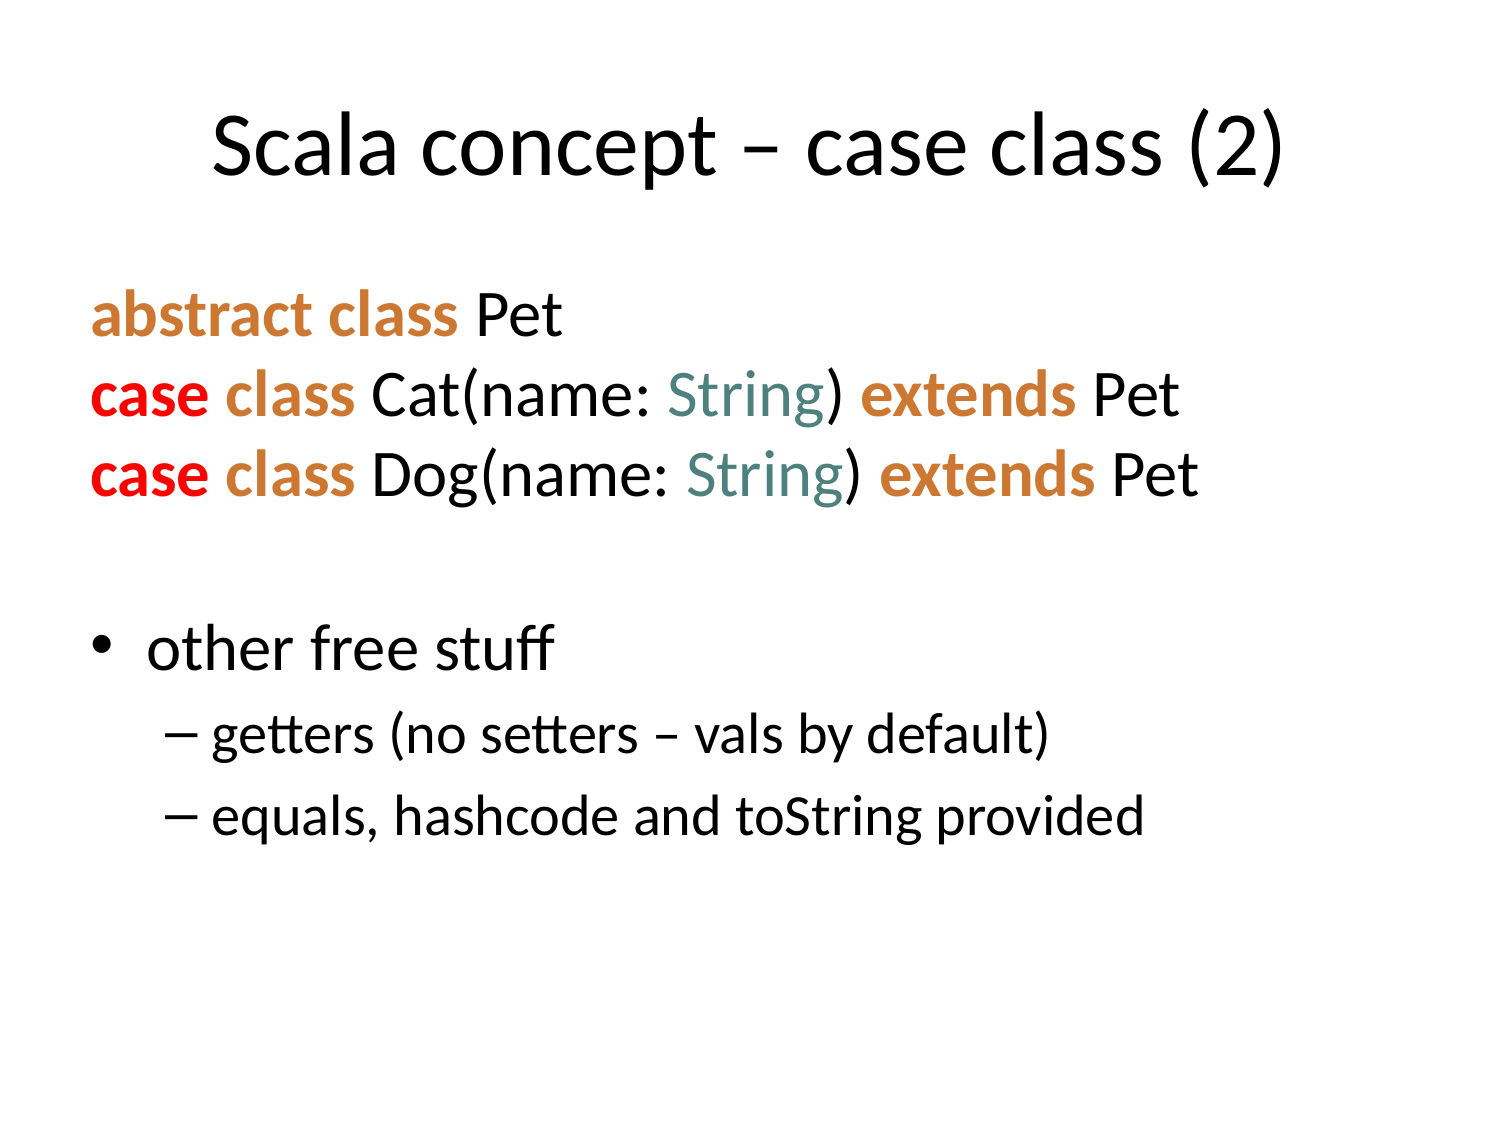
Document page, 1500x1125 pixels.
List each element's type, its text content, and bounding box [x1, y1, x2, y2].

title Scala concept – case class (2) [75, 45, 1425, 233]
list abstract class Pet case class Cat(name: String) extends Pet case class Dog(name: String) extends Pet other free stuff getters (no setters – vals by default) equals, hashcode and toString provided [75, 262, 1425, 1005]
